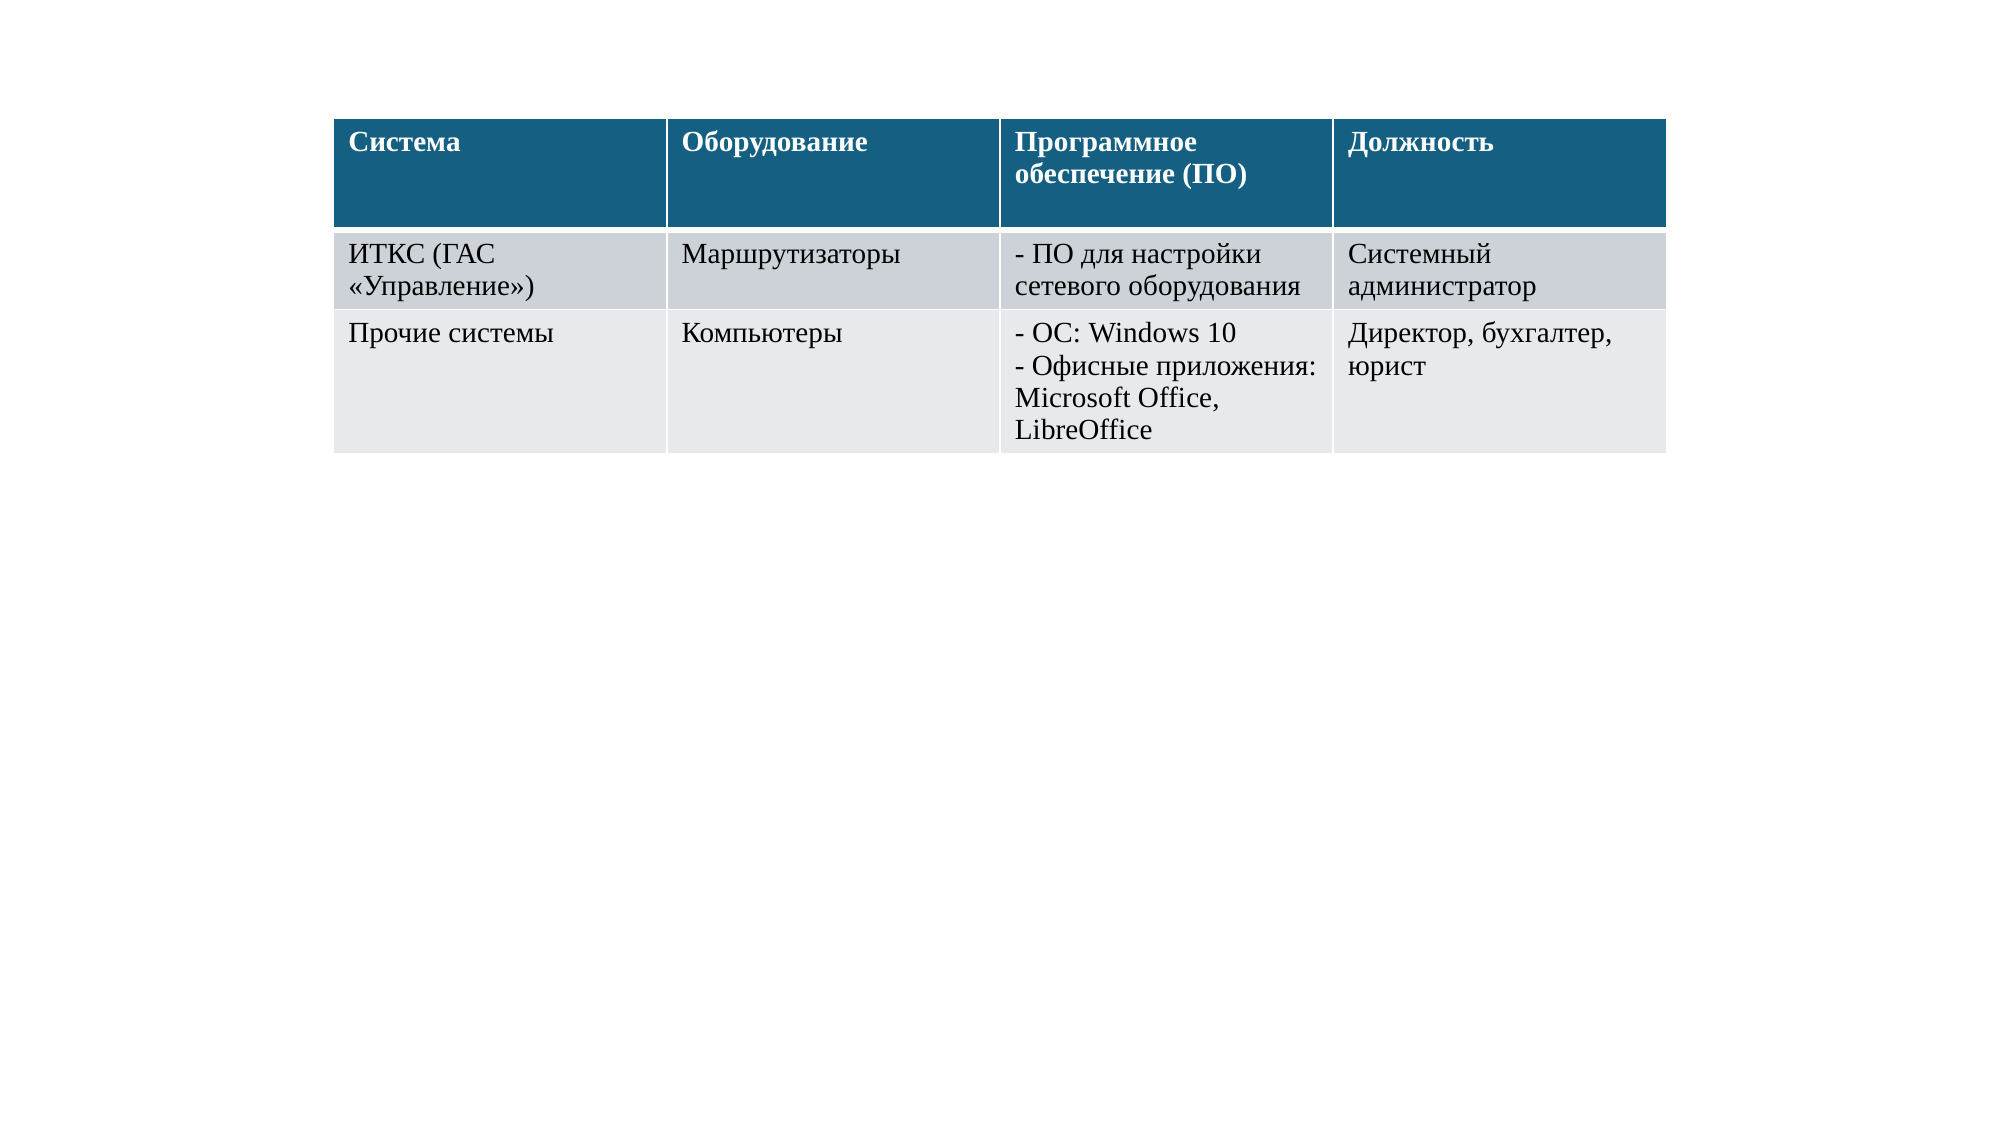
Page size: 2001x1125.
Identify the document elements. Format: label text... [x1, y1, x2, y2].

table_cell - ОС: Windows 10 - Офисные приложения: Microsoft Office, LibreOffice [1001, 310, 1332, 453]
table_cell Системный администратор [1334, 233, 1666, 309]
table_cell Маршрутизаторы [668, 233, 999, 309]
table_cell Прочие системы [334, 310, 666, 453]
table_header Должность [1334, 119, 1666, 227]
table_header Система [334, 119, 666, 227]
table_header Оборудование [668, 119, 999, 227]
table_cell ИТКС (ГАС «Управление») [334, 233, 666, 309]
table_cell Директор, бухгалтер, юрист [1334, 310, 1666, 453]
table_cell - ПО для настройки сетевого оборудования [1001, 233, 1332, 309]
table_cell Компьютеры [668, 310, 999, 453]
table_header Программное обеспечение (ПО) [1001, 119, 1332, 227]
